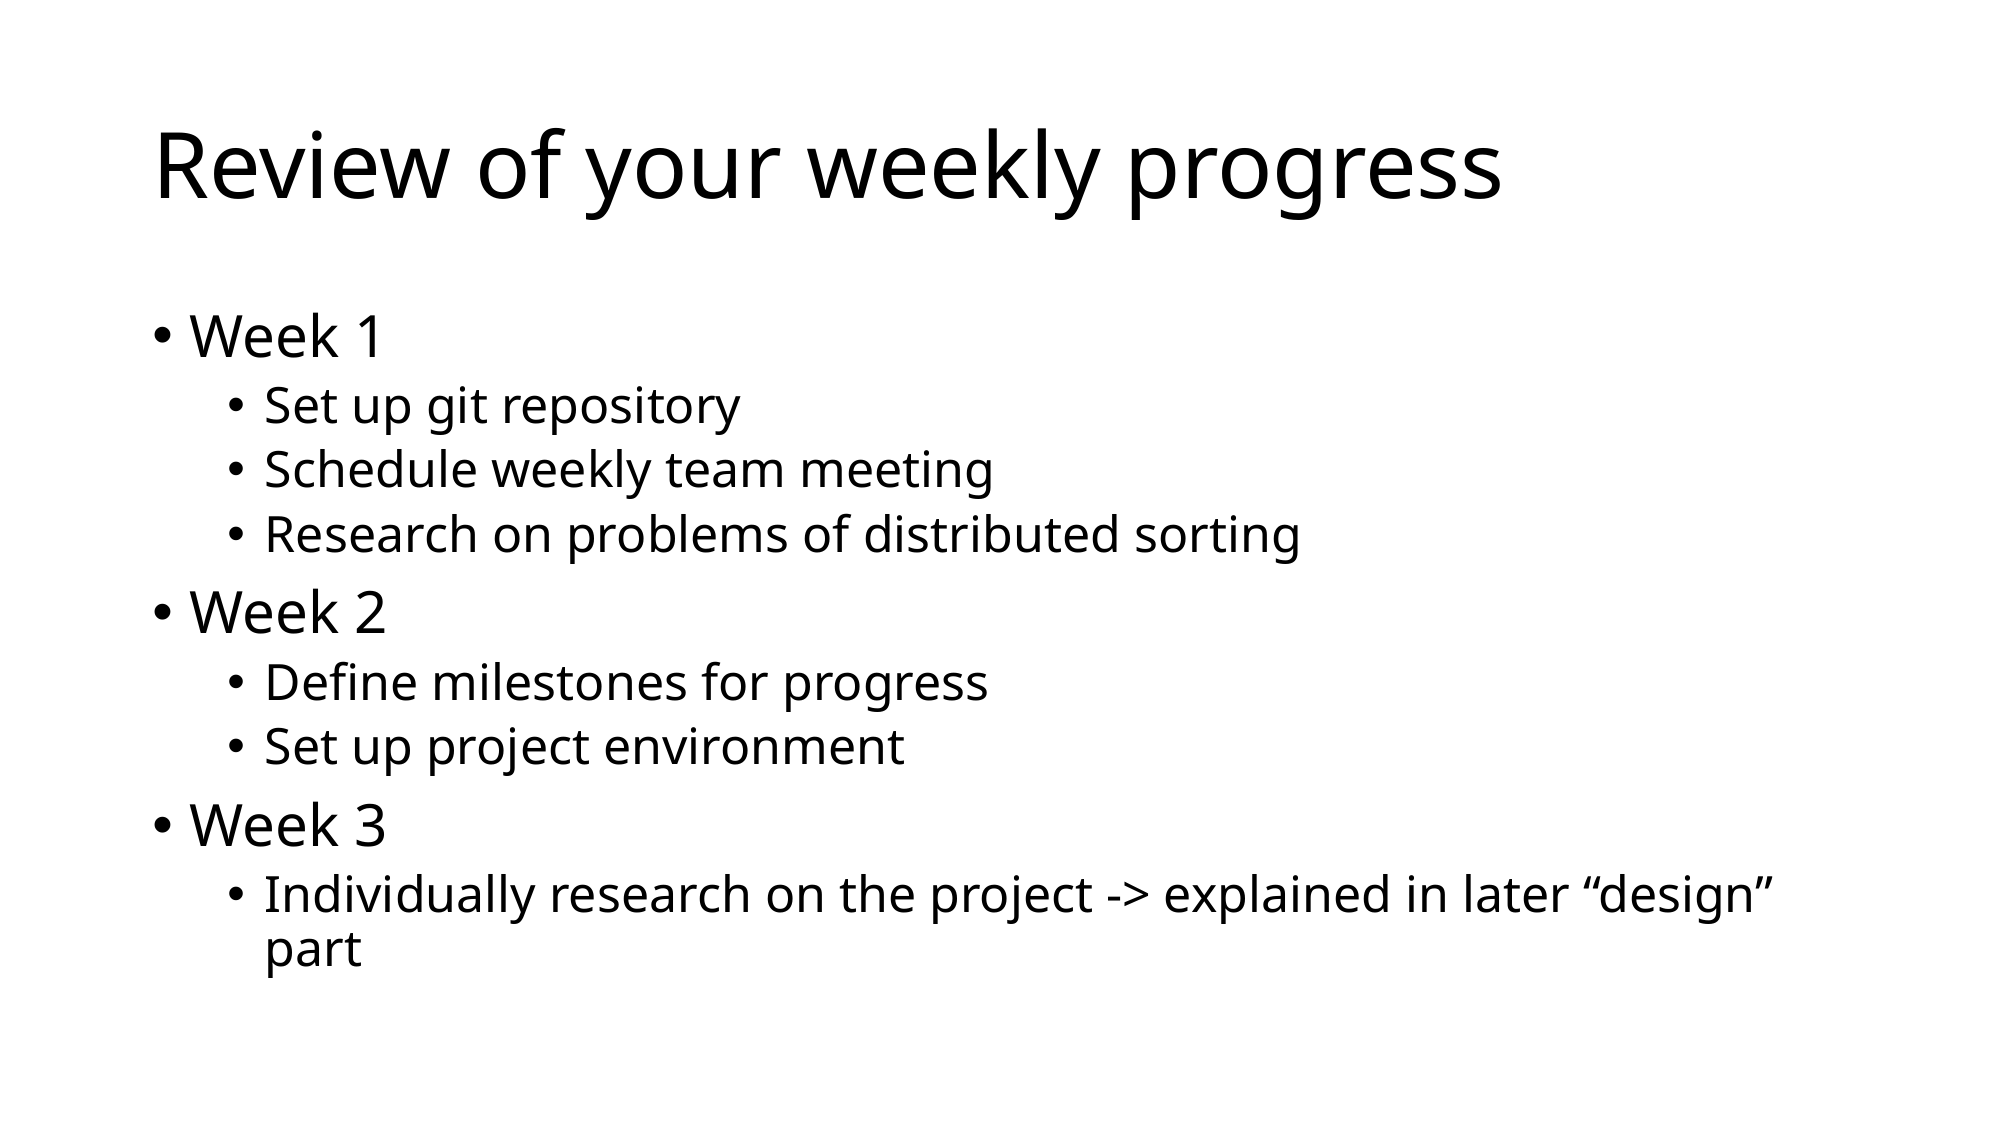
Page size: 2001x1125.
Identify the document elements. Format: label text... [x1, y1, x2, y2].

title Review of your weekly progress [137, 59, 1863, 278]
list Week 1 Set up git repository Schedule weekly team meeting Research on problems of distributed sorting Week 2 Define milestones for progress Set up project environment Week 3 Individually research on the project -> explained in later “design” part [137, 299, 1863, 1014]
